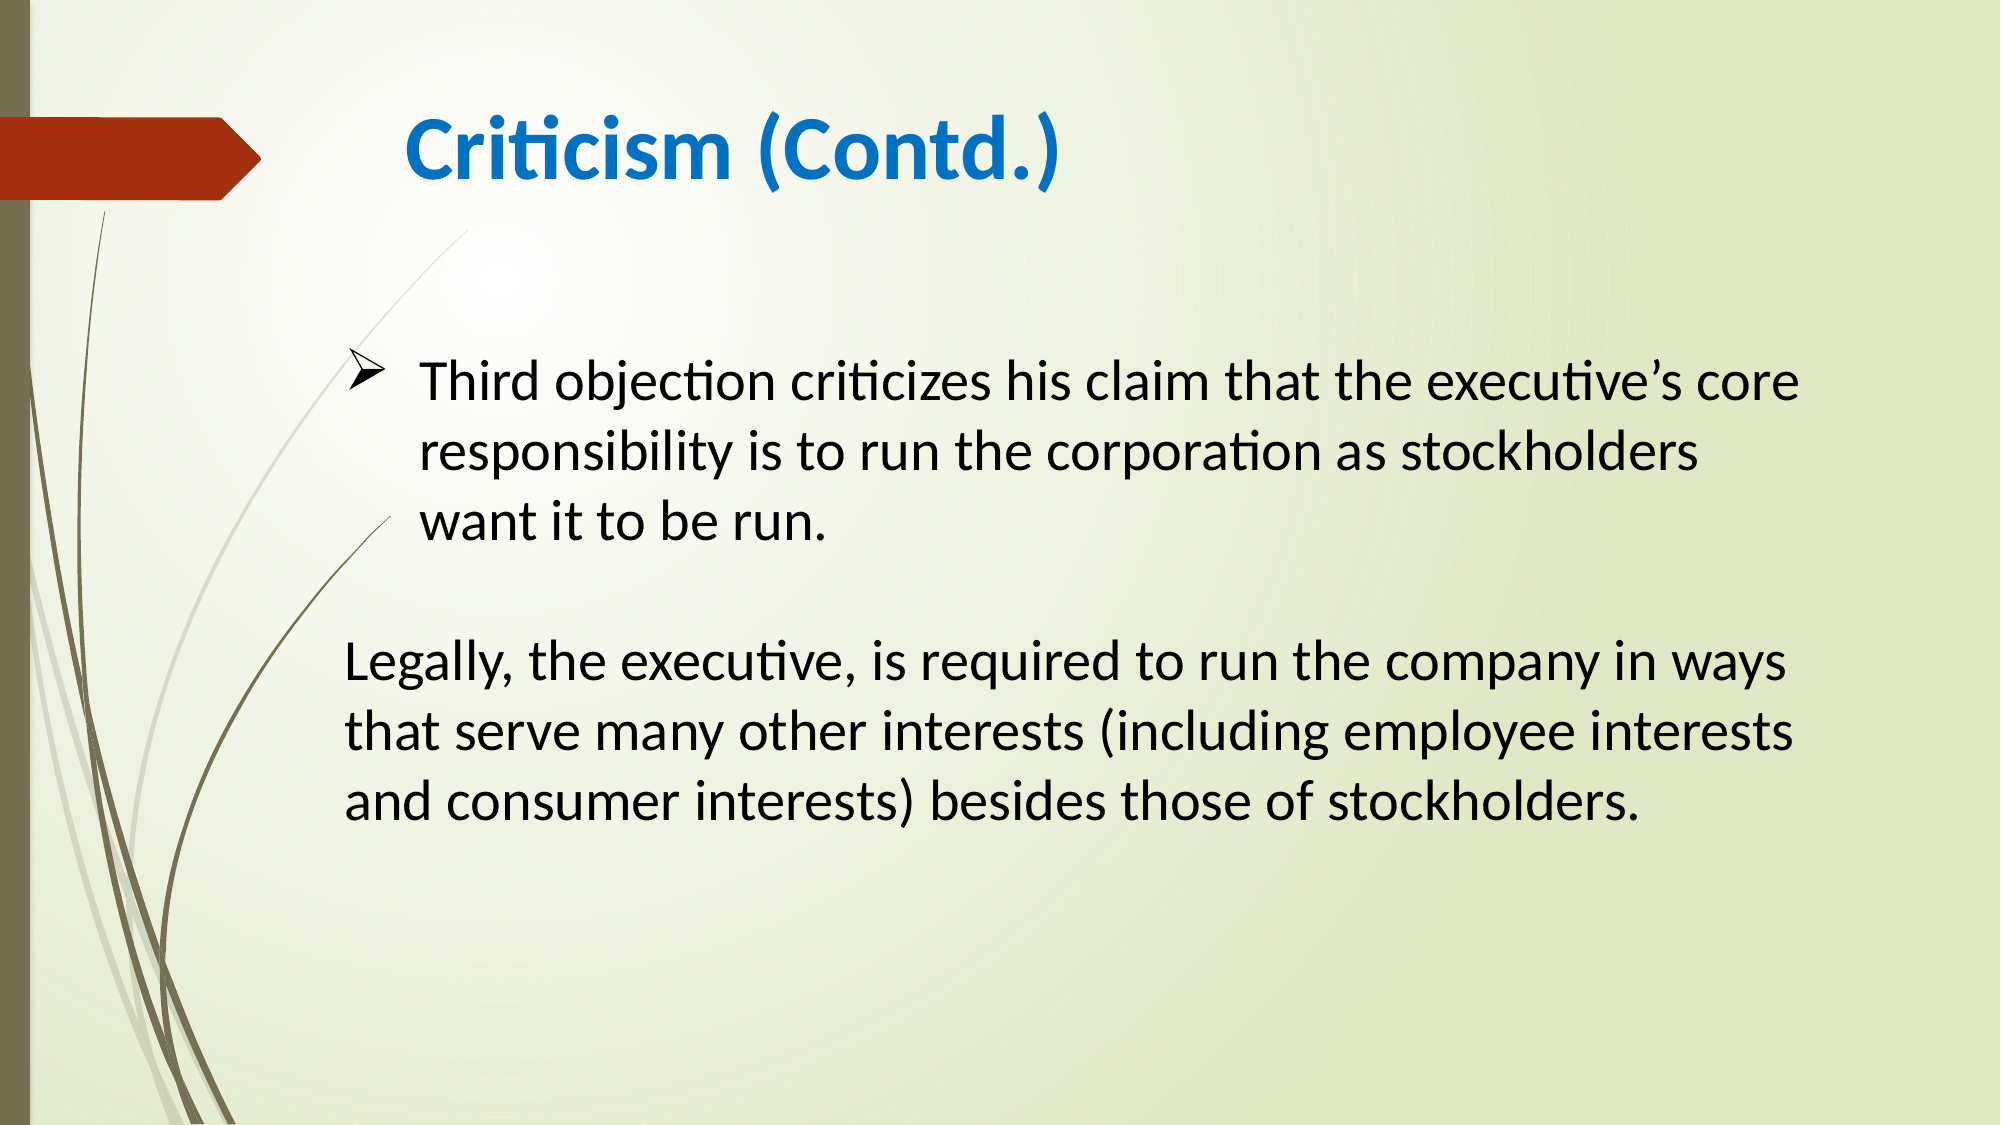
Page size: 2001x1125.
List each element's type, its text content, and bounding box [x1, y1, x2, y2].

text_box Third objection criticizes his claim that the executive’s core responsibility is to run the corporation as stockholders want it to be run. Legally, the executive, is required to run the company in ways that serve many other interests (including employee interests and consumer interests) besides those of stockholders. [329, 334, 1823, 840]
text_box Criticism (Contd.) [390, 80, 1494, 205]
